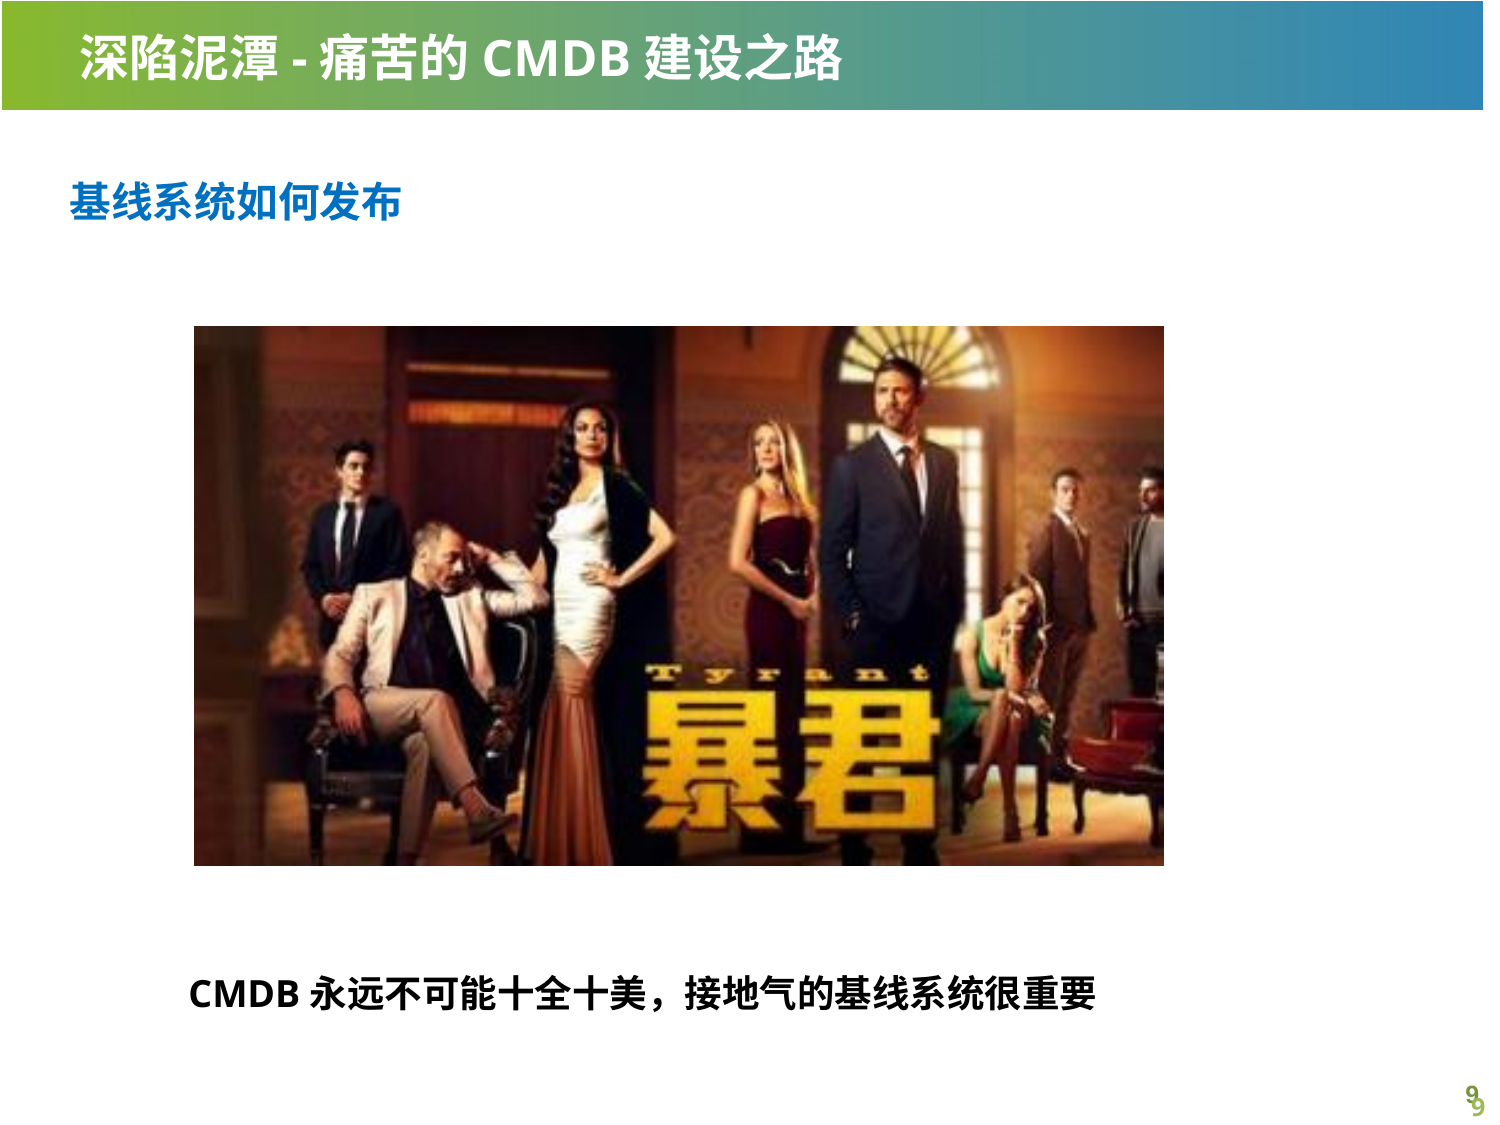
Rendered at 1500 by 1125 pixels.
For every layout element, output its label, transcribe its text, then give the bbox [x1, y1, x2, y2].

text_box 深陷泥潭-痛苦的CMDB建设之路 [64, 19, 1294, 94]
picture [194, 326, 1164, 866]
text_box CMDB永远不可能十全十美，接地气的基线系统很重要 [163, 940, 1112, 1023]
picture [2, 1, 1483, 110]
text_box 基线系统如何发布 [54, 143, 1376, 234]
